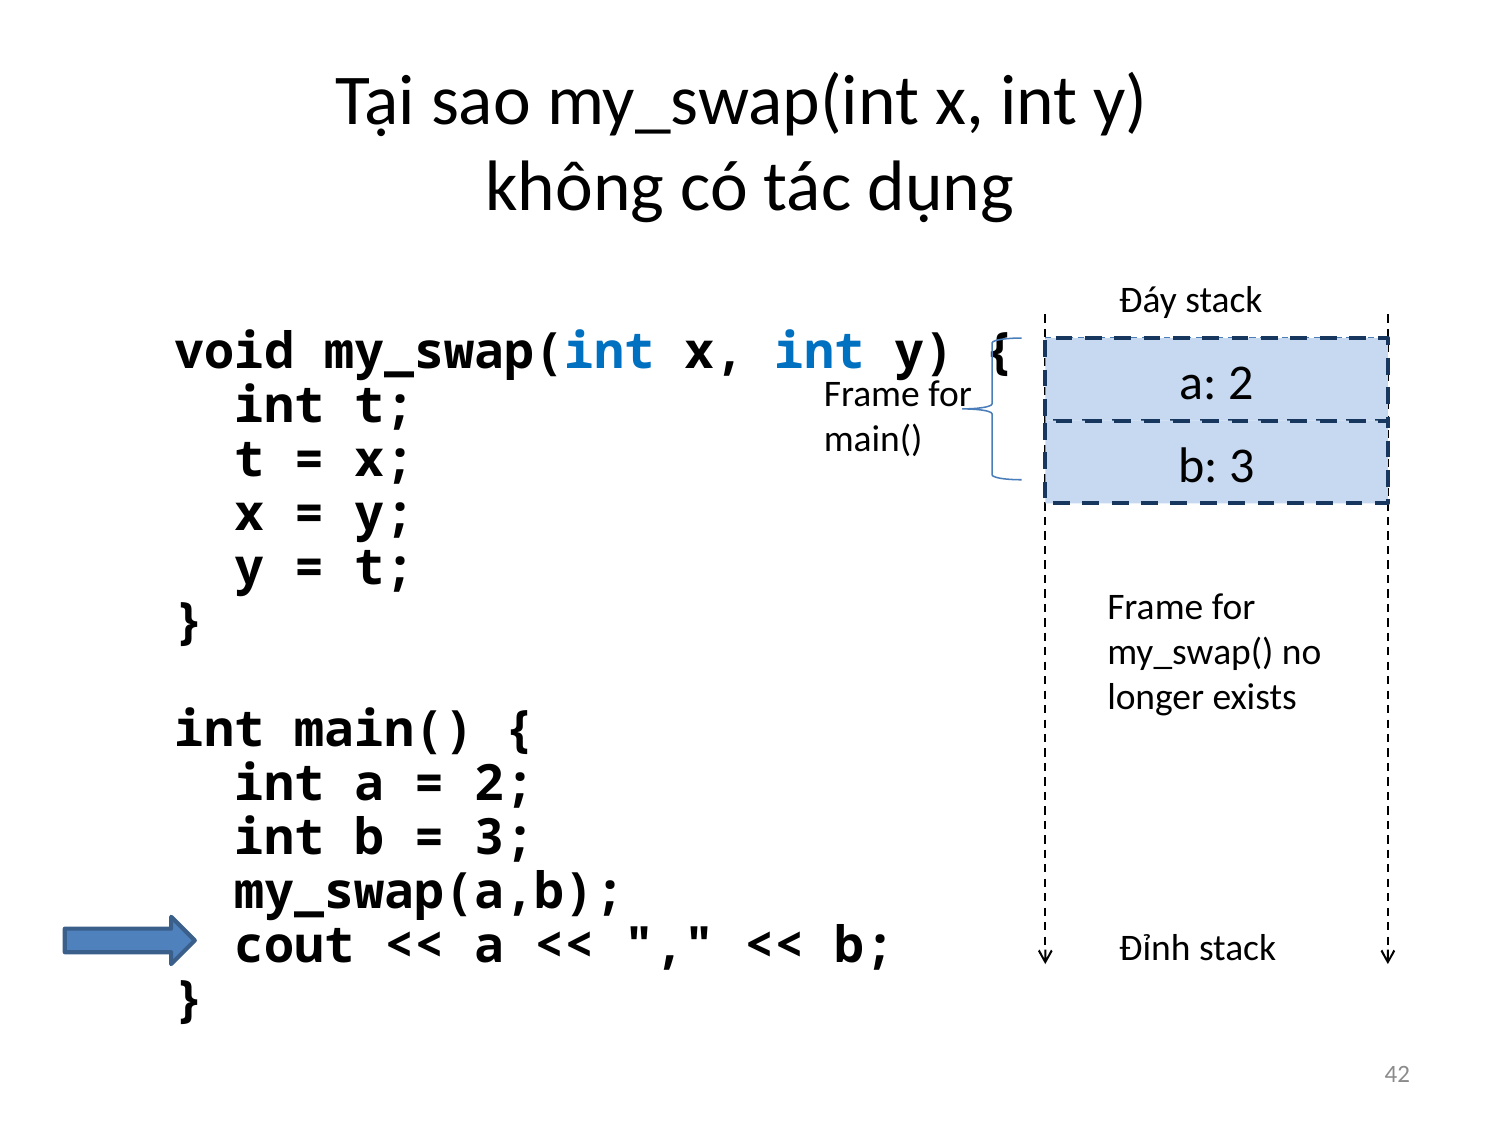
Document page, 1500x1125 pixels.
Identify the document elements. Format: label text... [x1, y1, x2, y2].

text_box void my_swap(int x, int y) { int t; t = x; x = y; y = t; } int main() { int a = 2; int b = 3; my_swap(a,b); cout << a << "," << b; } [159, 318, 1105, 1035]
text_box [62, 914, 197, 967]
slide_number 42 [1074, 1042, 1425, 1103]
text_box Frame for main() [808, 361, 1022, 467]
text_box Đỉnh stack [1104, 915, 1294, 976]
title Tại sao my_swap(int x, int y) không có tác dụng [75, 45, 1425, 233]
text_box [991, 467, 1022, 481]
text_box a: 2 [1049, 347, 1383, 420]
text_box Frame for my_swap() no longer exists [1092, 574, 1353, 724]
text_box [991, 337, 1022, 361]
text_box b: 3 [1049, 419, 1383, 505]
text_box Đáy stack [1104, 267, 1294, 328]
